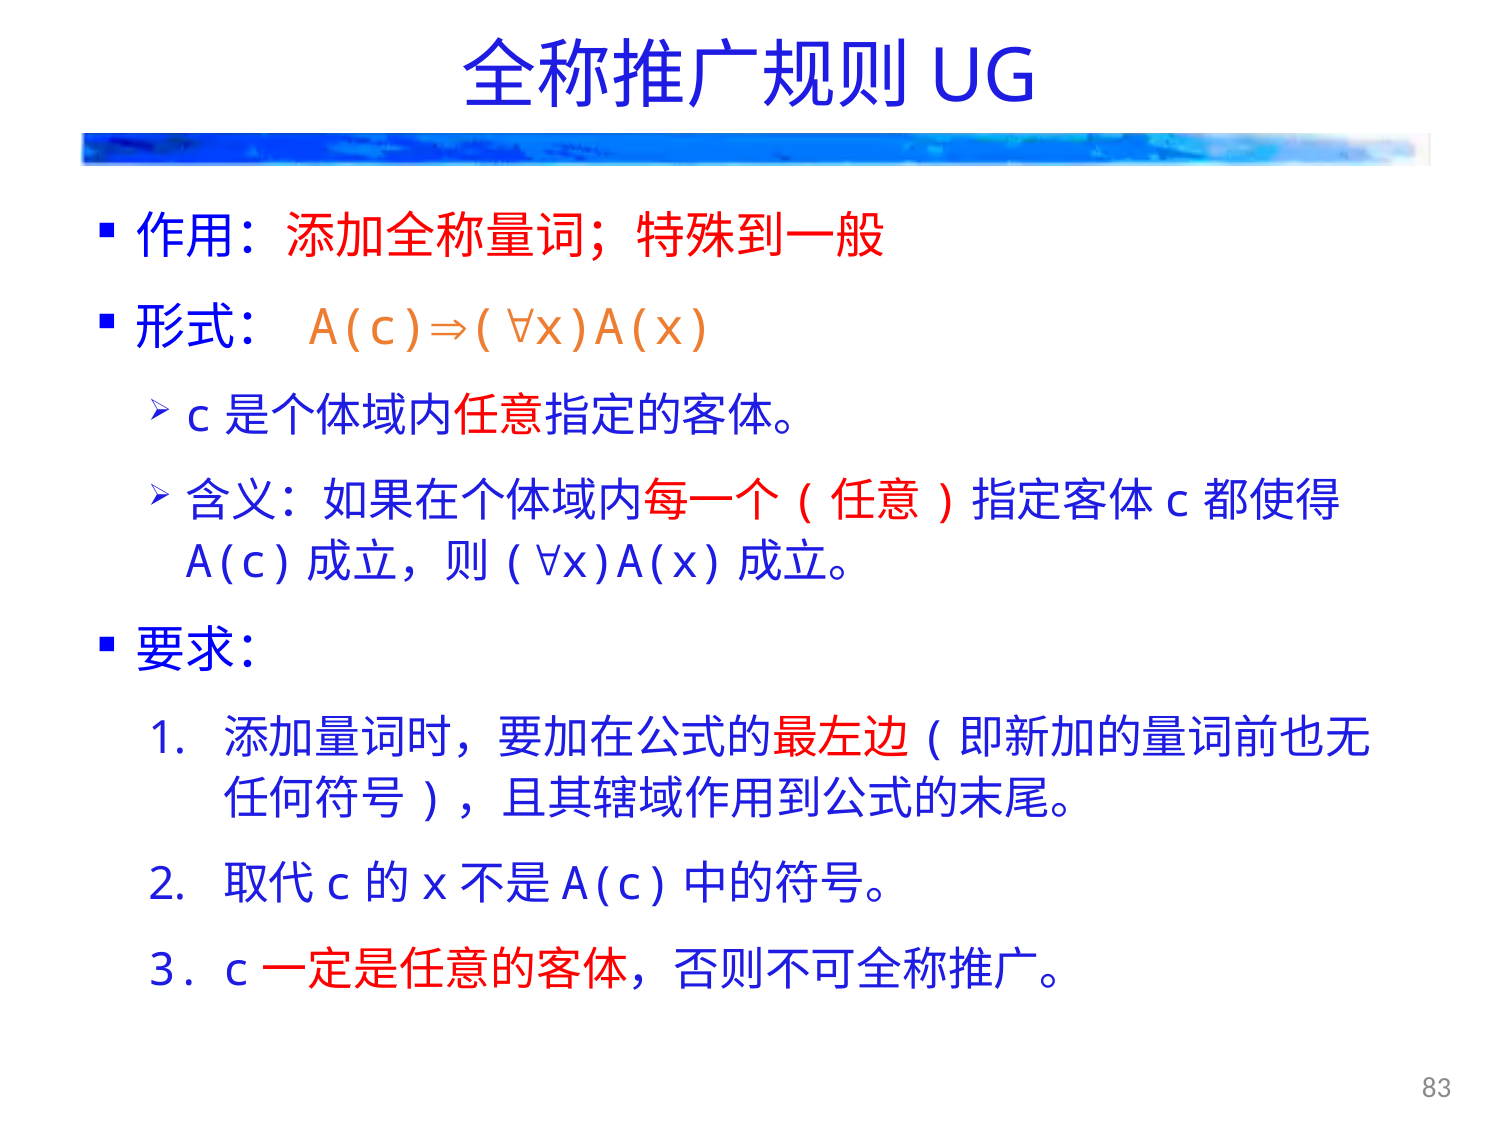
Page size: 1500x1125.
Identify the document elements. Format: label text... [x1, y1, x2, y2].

picture [80, 133, 1431, 166]
slide_number 83 [1341, 1056, 1467, 1117]
title 全称推广规则UG [102, 17, 1398, 137]
list 作用：添加全称量词；特殊到一般 形式： A(c)(x)A(x) c是个体域内任意指定的客体。 含义：如果在个体域内每一个(任意)指定客体c都使得A(c)成立，则(x)A(x)成立。 要求： 添加量词时，要加在公式的最左边(即新加的量词前也无任何符号)，且其辖域作用到公式的末尾。 取代c的x不是A(c)中的符号。 c一定是任意的客体，否则不可全称推广。 [82, 190, 1420, 1014]
